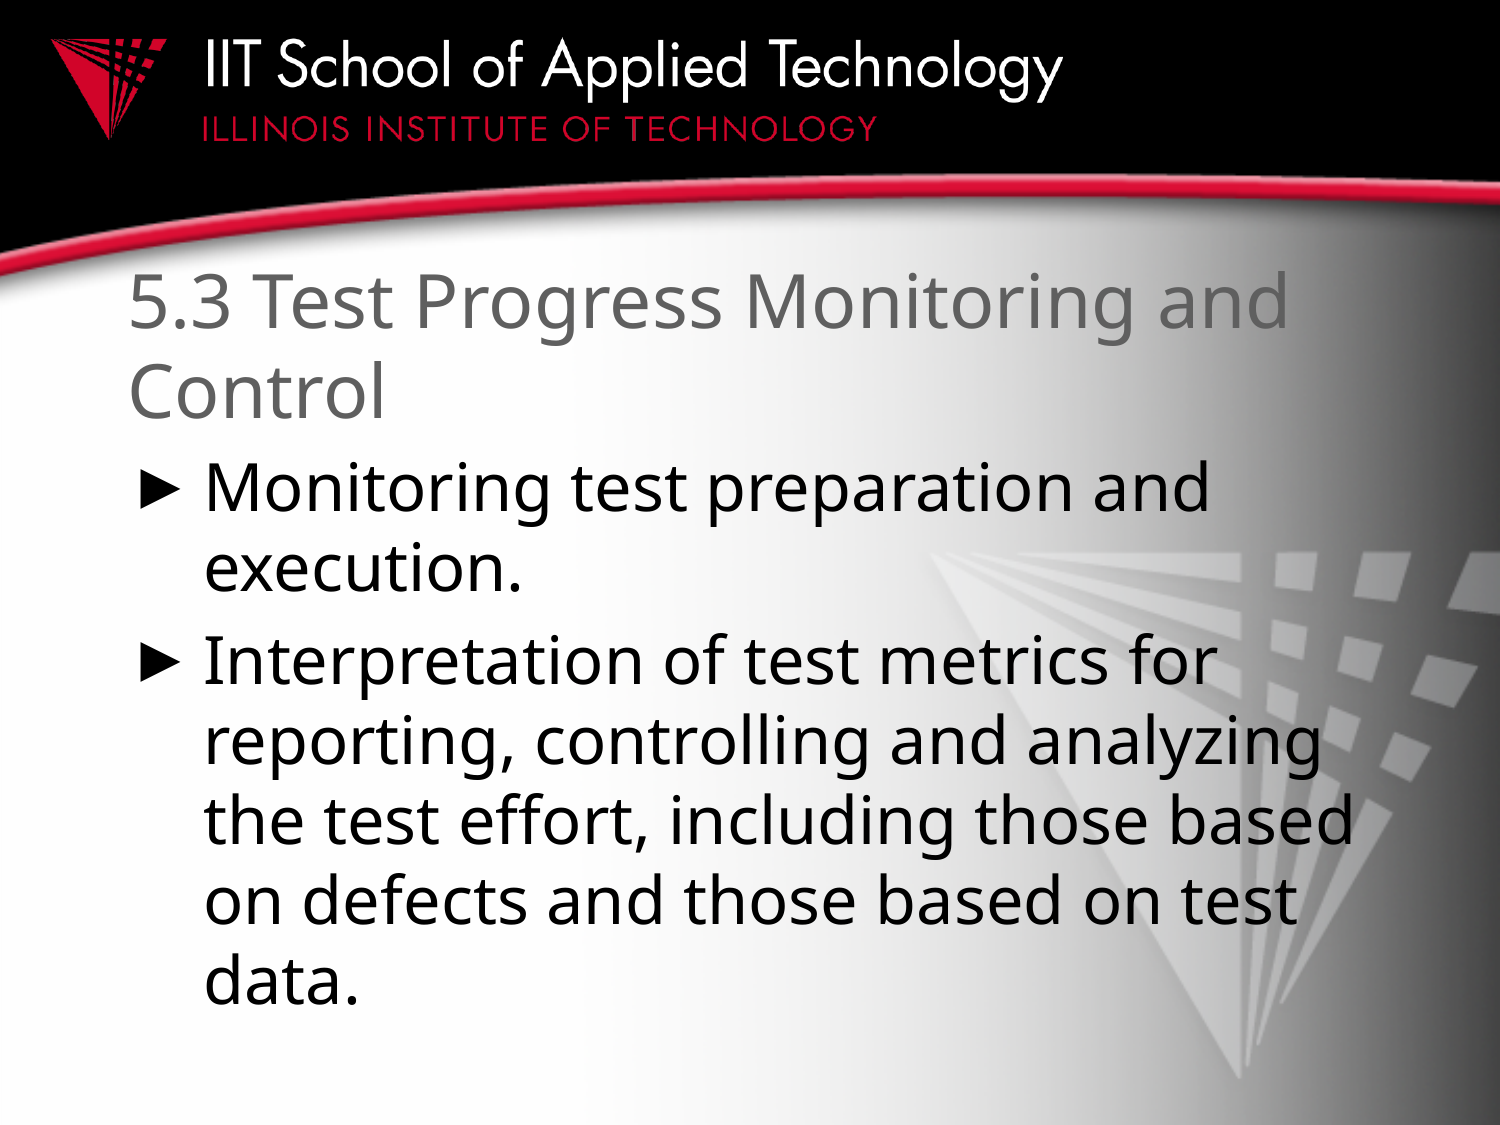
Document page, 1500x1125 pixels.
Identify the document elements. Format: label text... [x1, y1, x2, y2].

list Monitoring test preparation and execution. Interpretation of test metrics for reporting, controlling and analyzing the test effort, including those based on defects and those based on test data. [112, 437, 1388, 1063]
picture [0, 0, 1500, 1125]
title 5.3 Test Progress Monitoring and Control [112, 249, 1388, 437]
